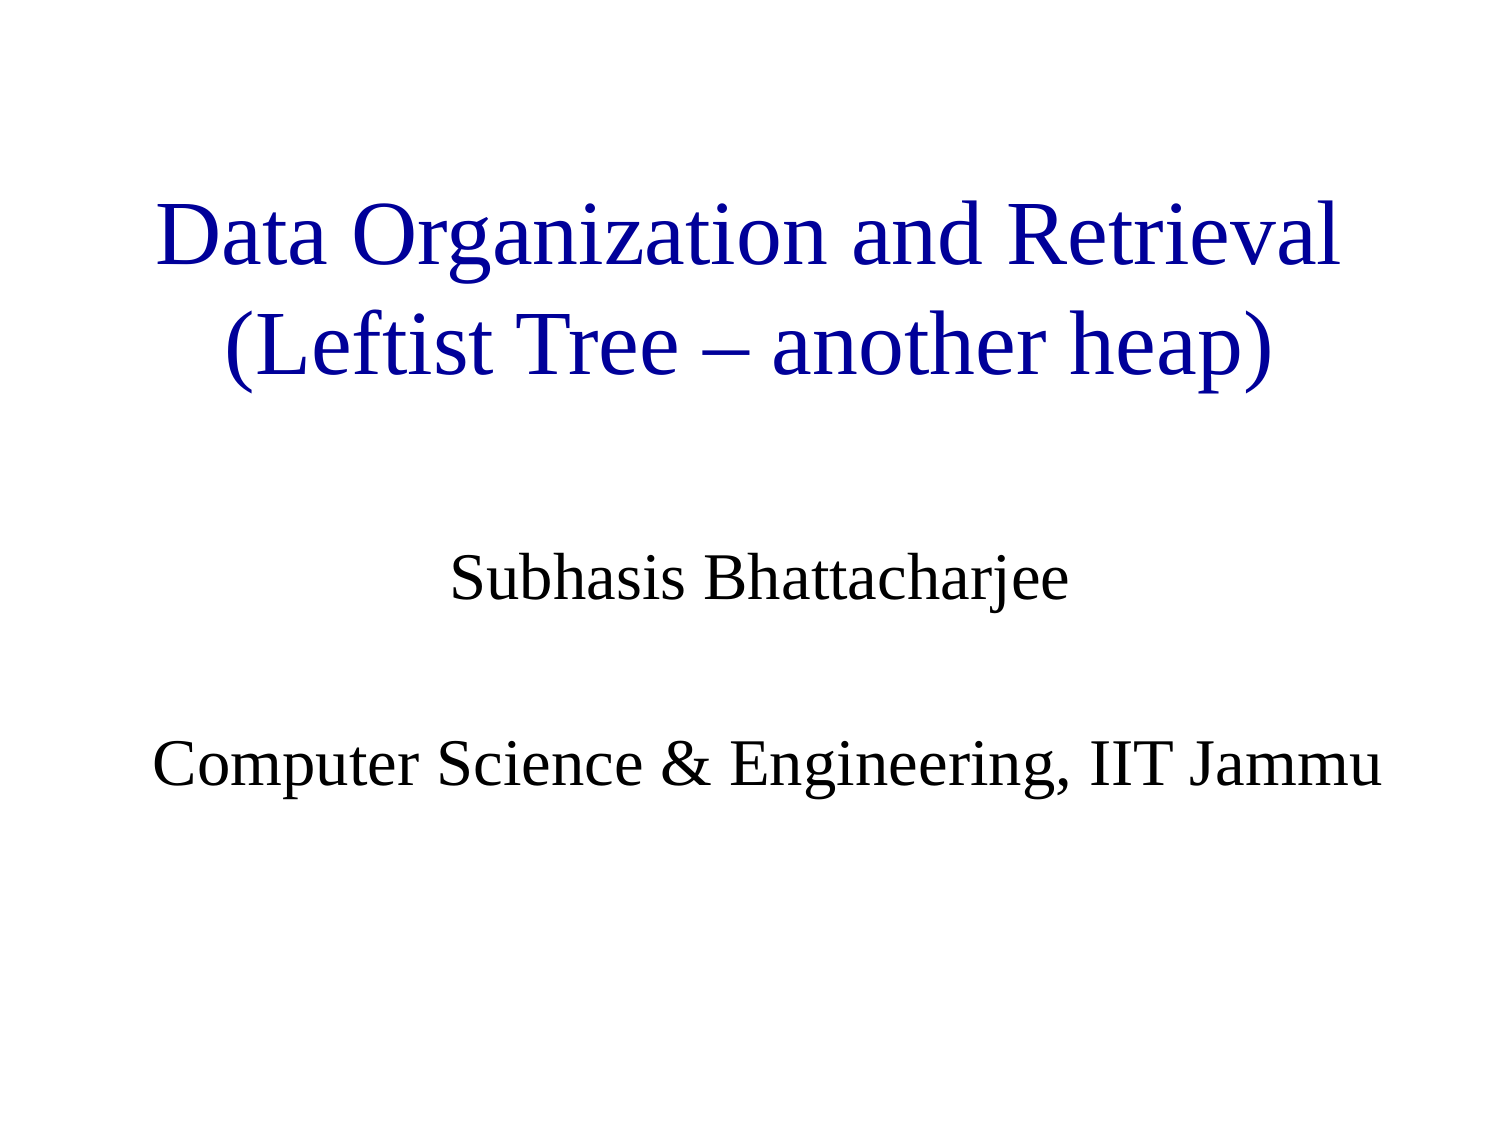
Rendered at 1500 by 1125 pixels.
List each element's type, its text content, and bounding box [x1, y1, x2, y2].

title Data Organization and Retrieval (Leftist Tree – another heap) [112, 162, 1388, 404]
subtitle Subhasis Bhattacharjee Computer Science & Engineering, IIT Jammu [87, 525, 1450, 938]
